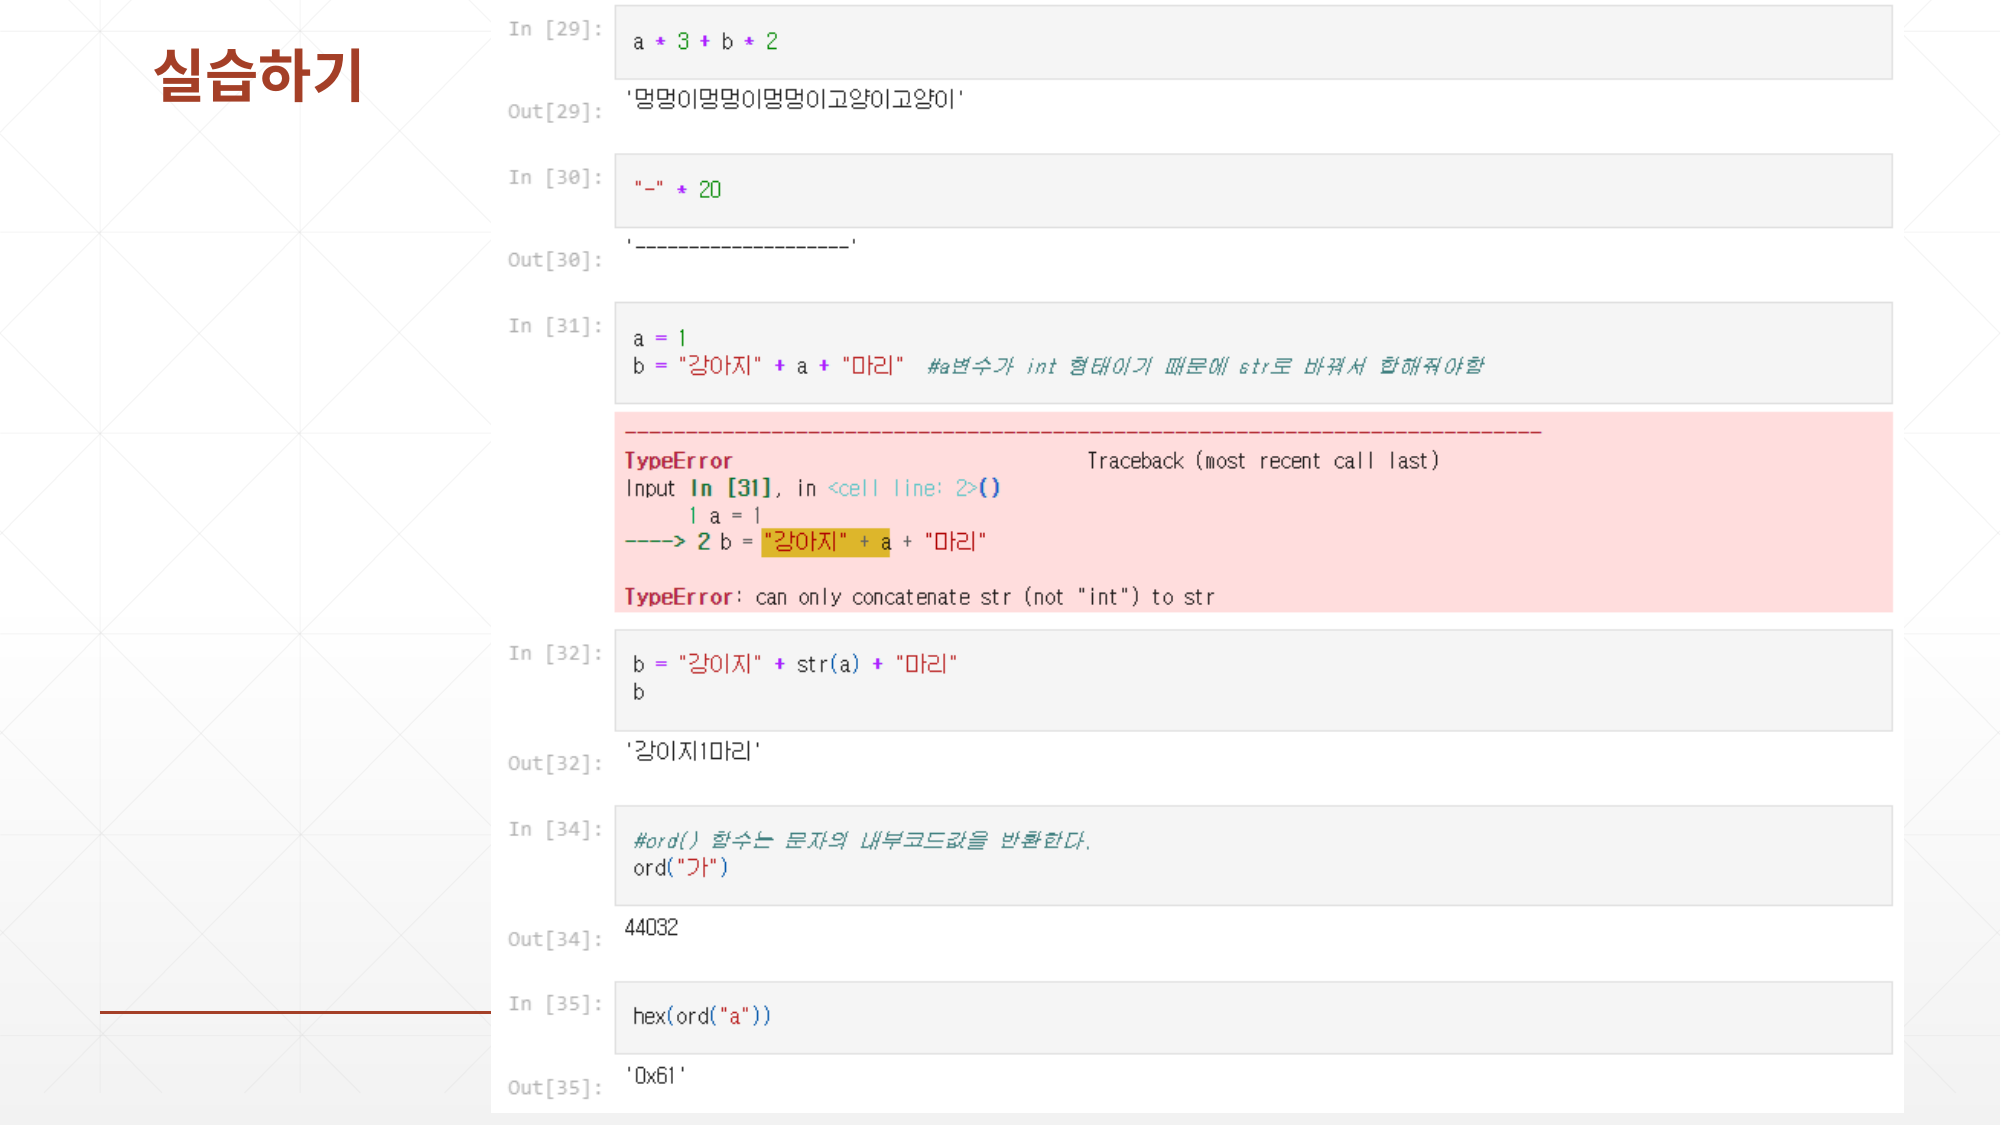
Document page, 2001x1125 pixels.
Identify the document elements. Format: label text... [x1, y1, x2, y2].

title 실습하기 [0, 39, 491, 118]
picture [491, 0, 1904, 1113]
